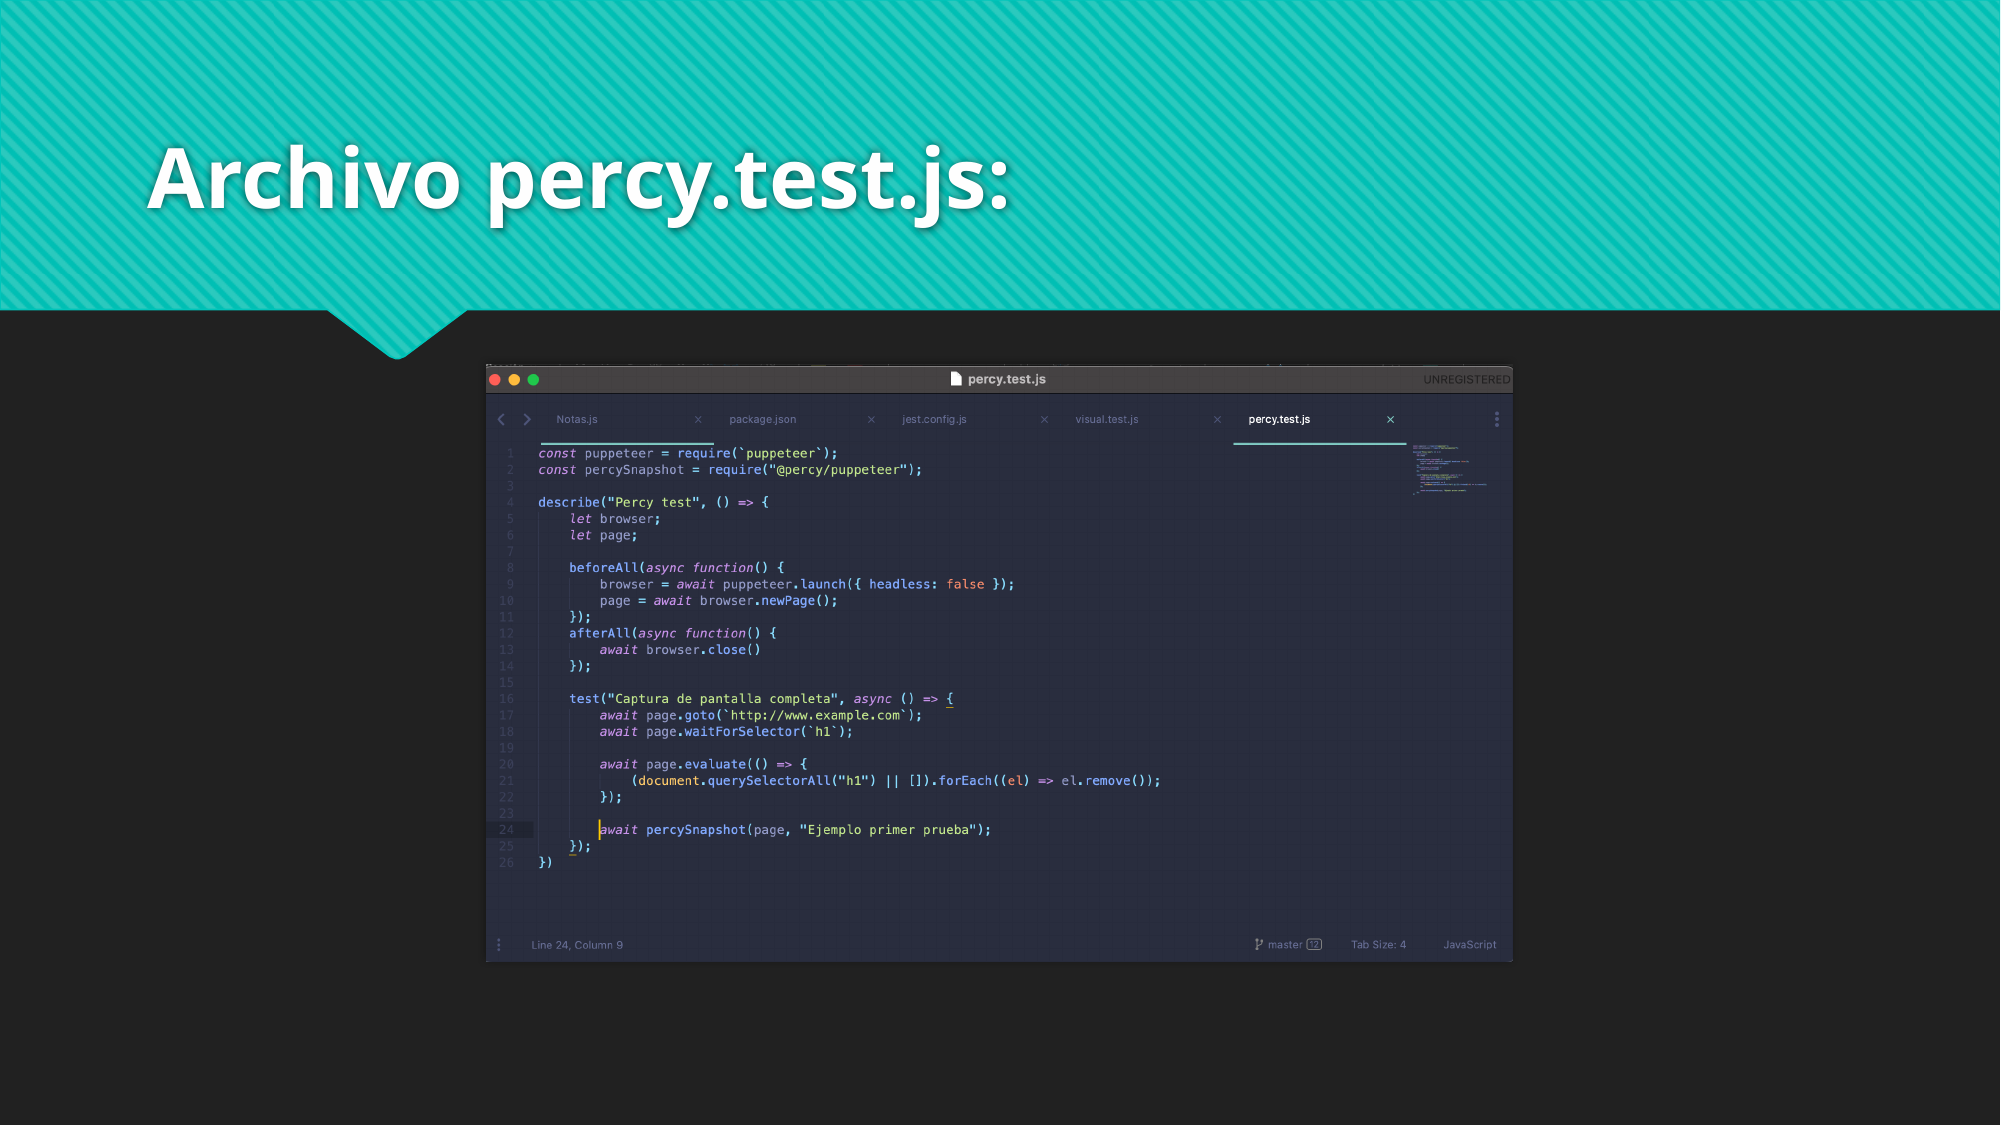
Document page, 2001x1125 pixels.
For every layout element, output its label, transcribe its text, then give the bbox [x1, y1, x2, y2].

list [486, 364, 1514, 962]
title Archivo percy.test.js: [132, 73, 1868, 233]
